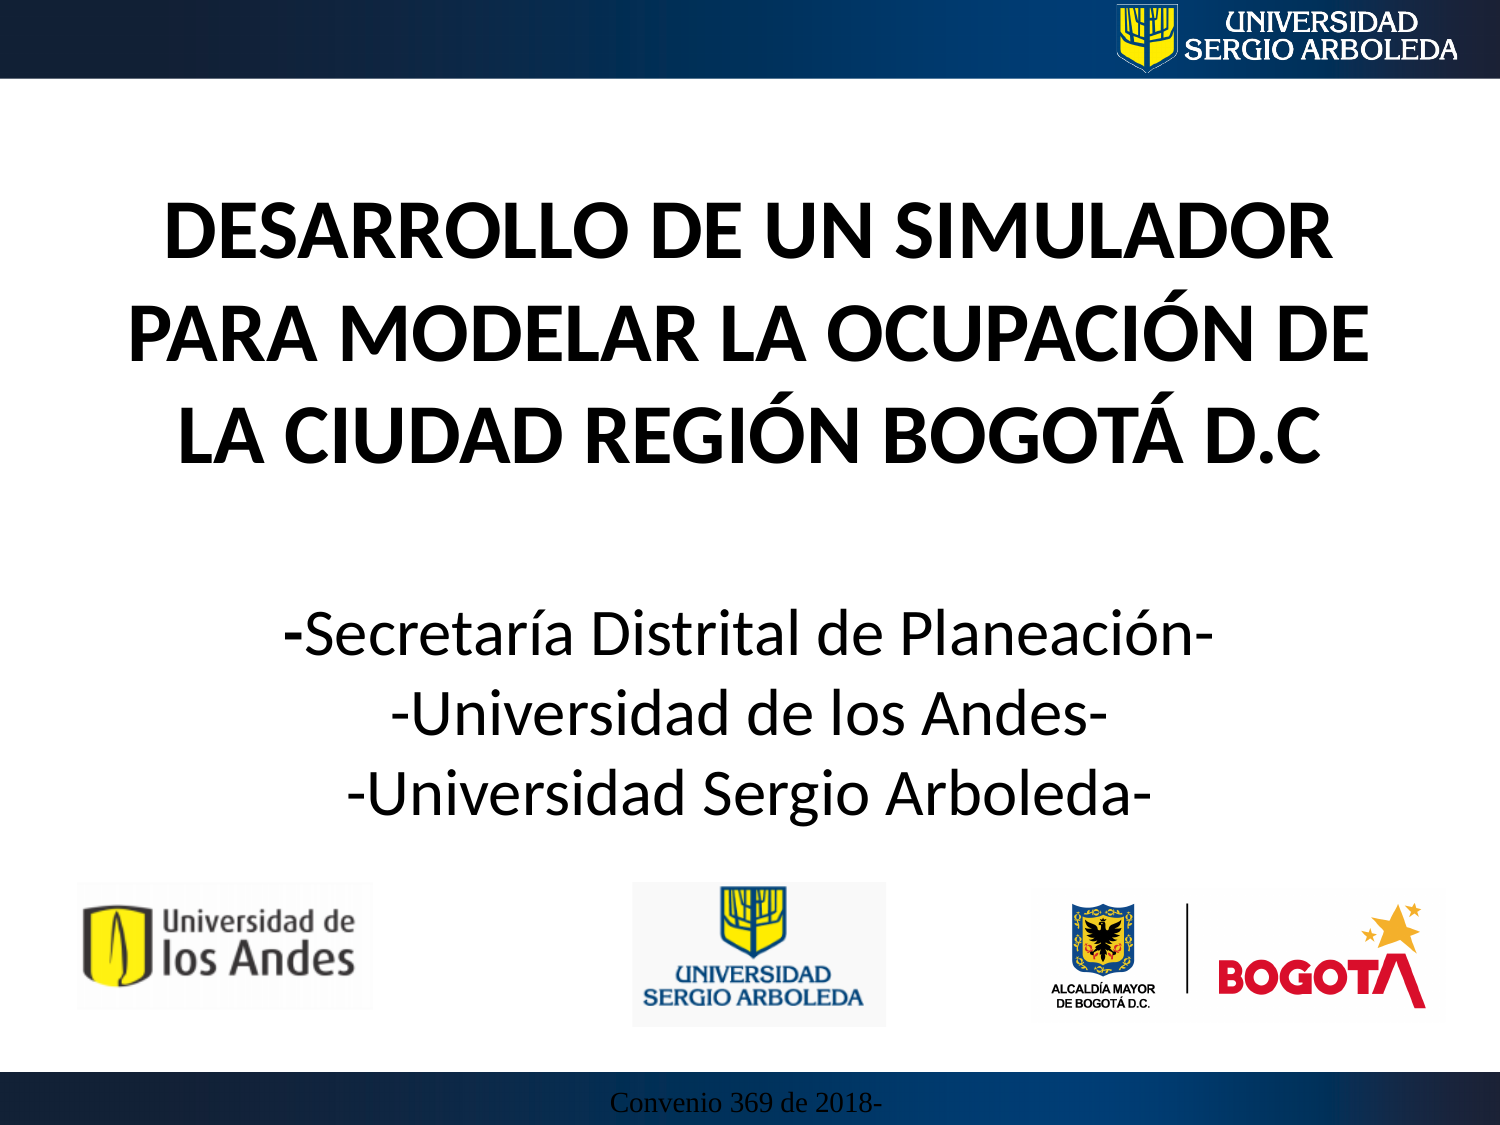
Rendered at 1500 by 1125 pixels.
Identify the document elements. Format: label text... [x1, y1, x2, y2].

footer Convenio 369 de 2018- [512, 1074, 988, 1125]
picture [0, 1072, 1500, 1125]
picture [632, 882, 887, 1027]
title DESARROLLO DE UN SIMULADOR PARA MODELAR LA OCUPACIÓN DE LA CIUDAD REGIÓN BOGOTÁ D.C [112, 142, 1388, 591]
subtitle -Secretaría Distrital de Planeación- -Universidad de los Andes- -Universidad Sergio Arboleda- [225, 501, 1275, 899]
picture [0, 0, 1500, 80]
picture [1030, 888, 1446, 1023]
picture [76, 878, 374, 1019]
